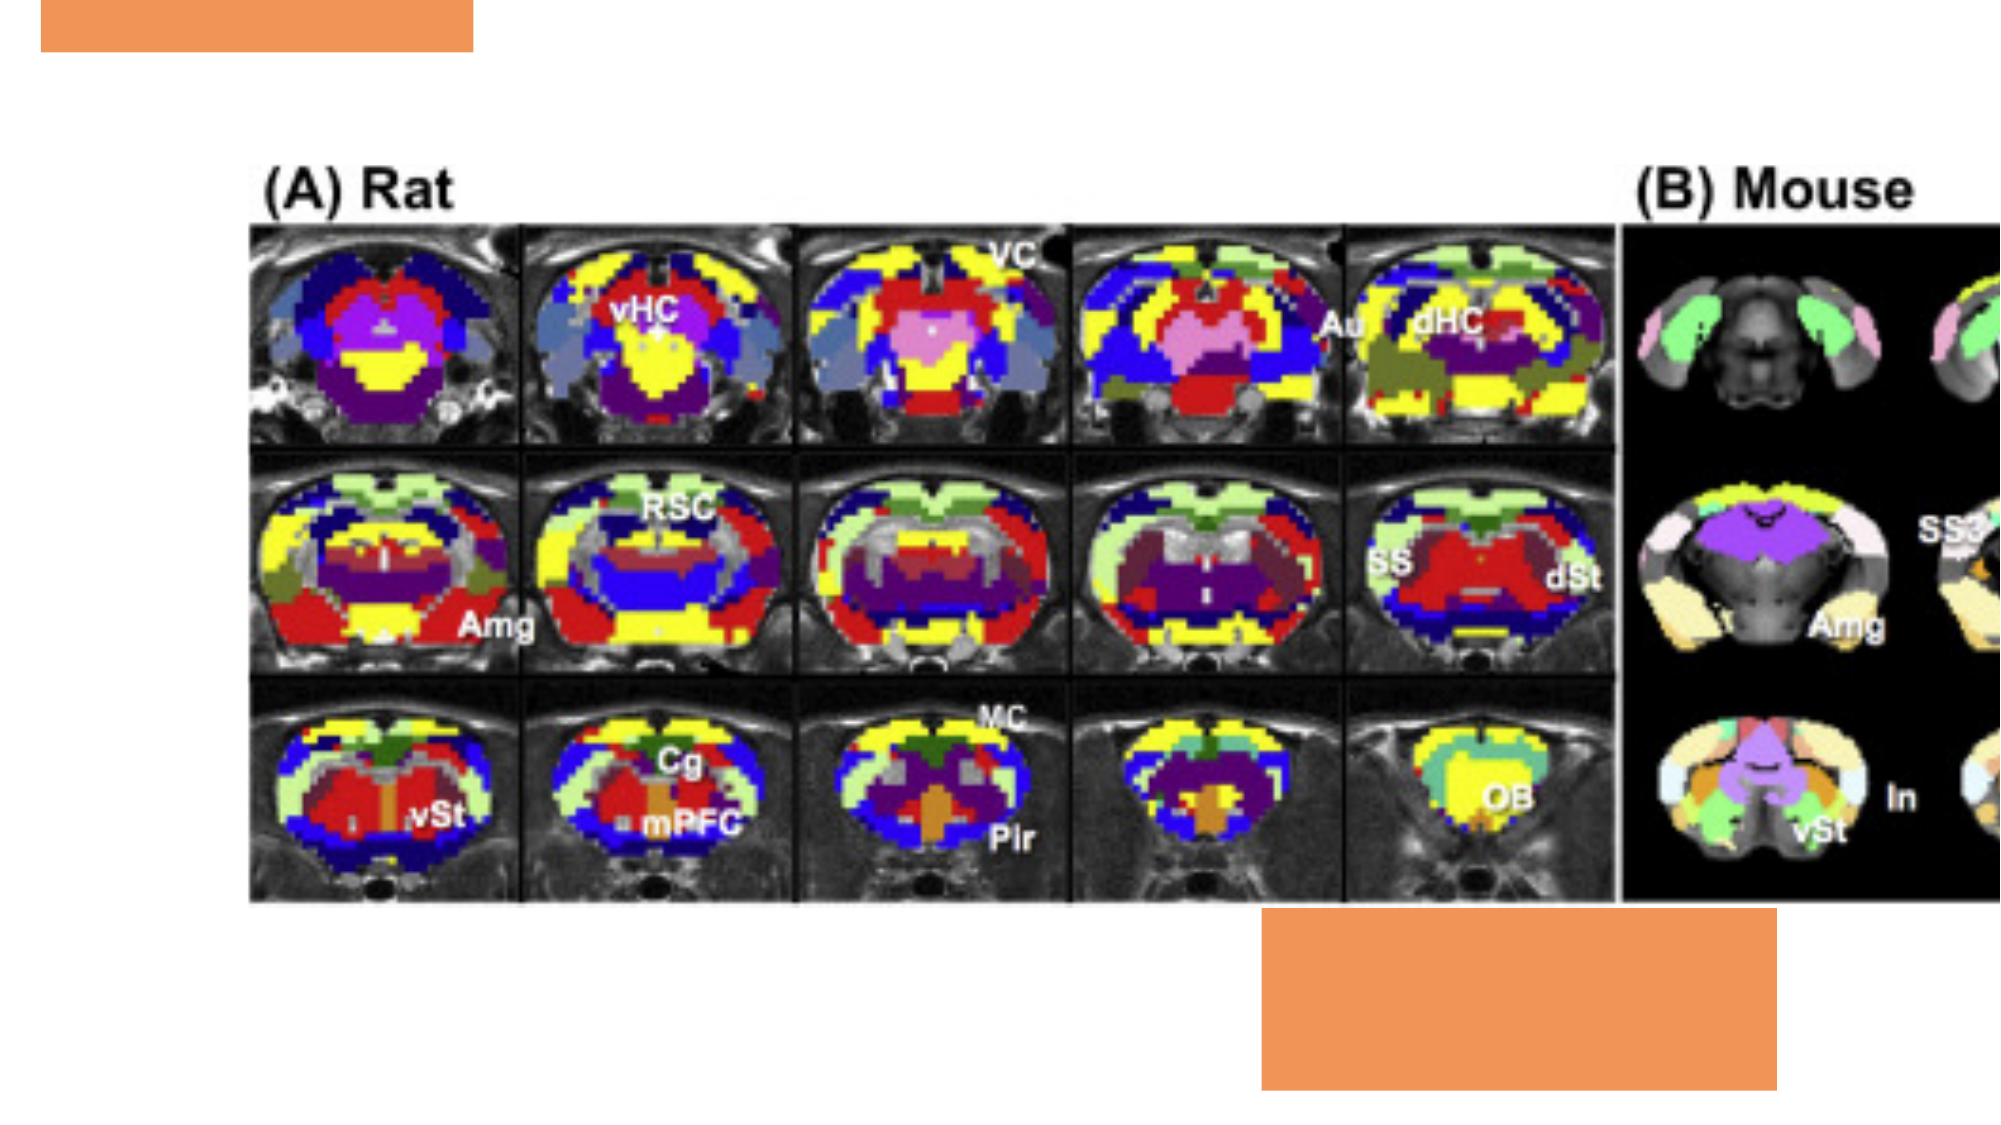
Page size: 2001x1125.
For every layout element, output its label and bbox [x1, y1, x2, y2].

picture [247, 164, 2000, 908]
text_box [40, 0, 474, 53]
text_box [1261, 908, 1778, 1092]
